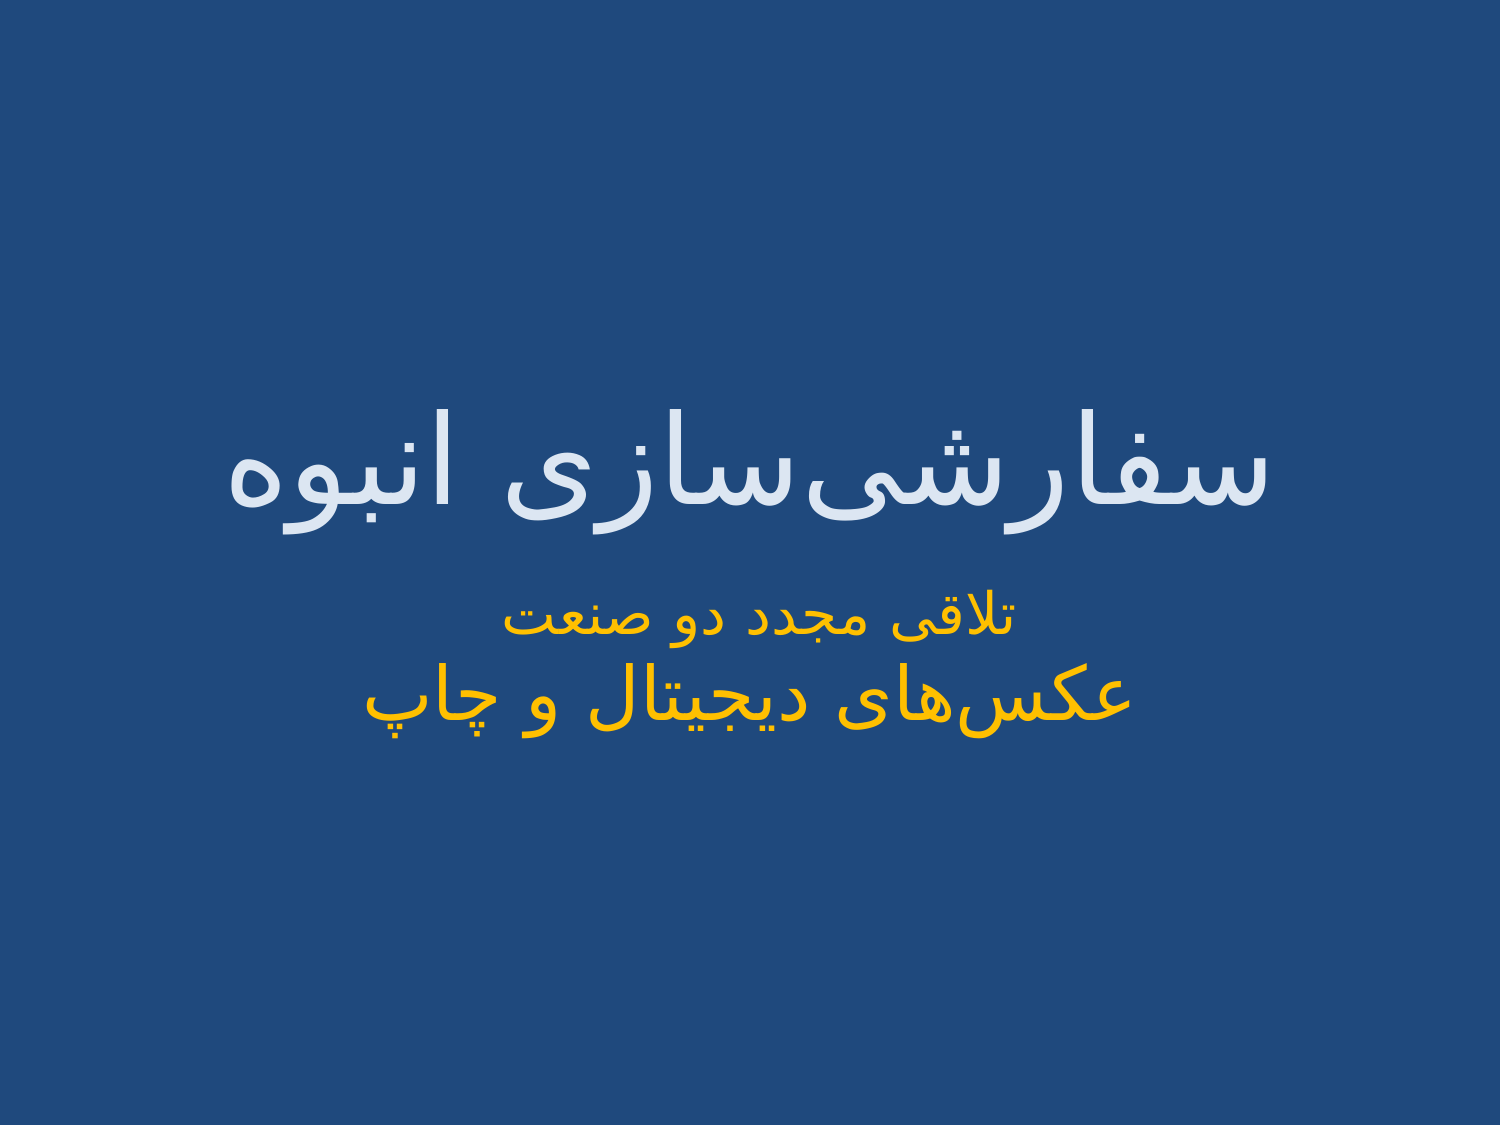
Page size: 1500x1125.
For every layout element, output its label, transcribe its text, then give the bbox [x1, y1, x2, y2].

text_box سفارشی‌سازی انبوه [0, 371, 1500, 537]
text_box تلاقی مجدد دو صنعت عکس‌های دیجیتال و چاپ [0, 568, 1500, 744]
